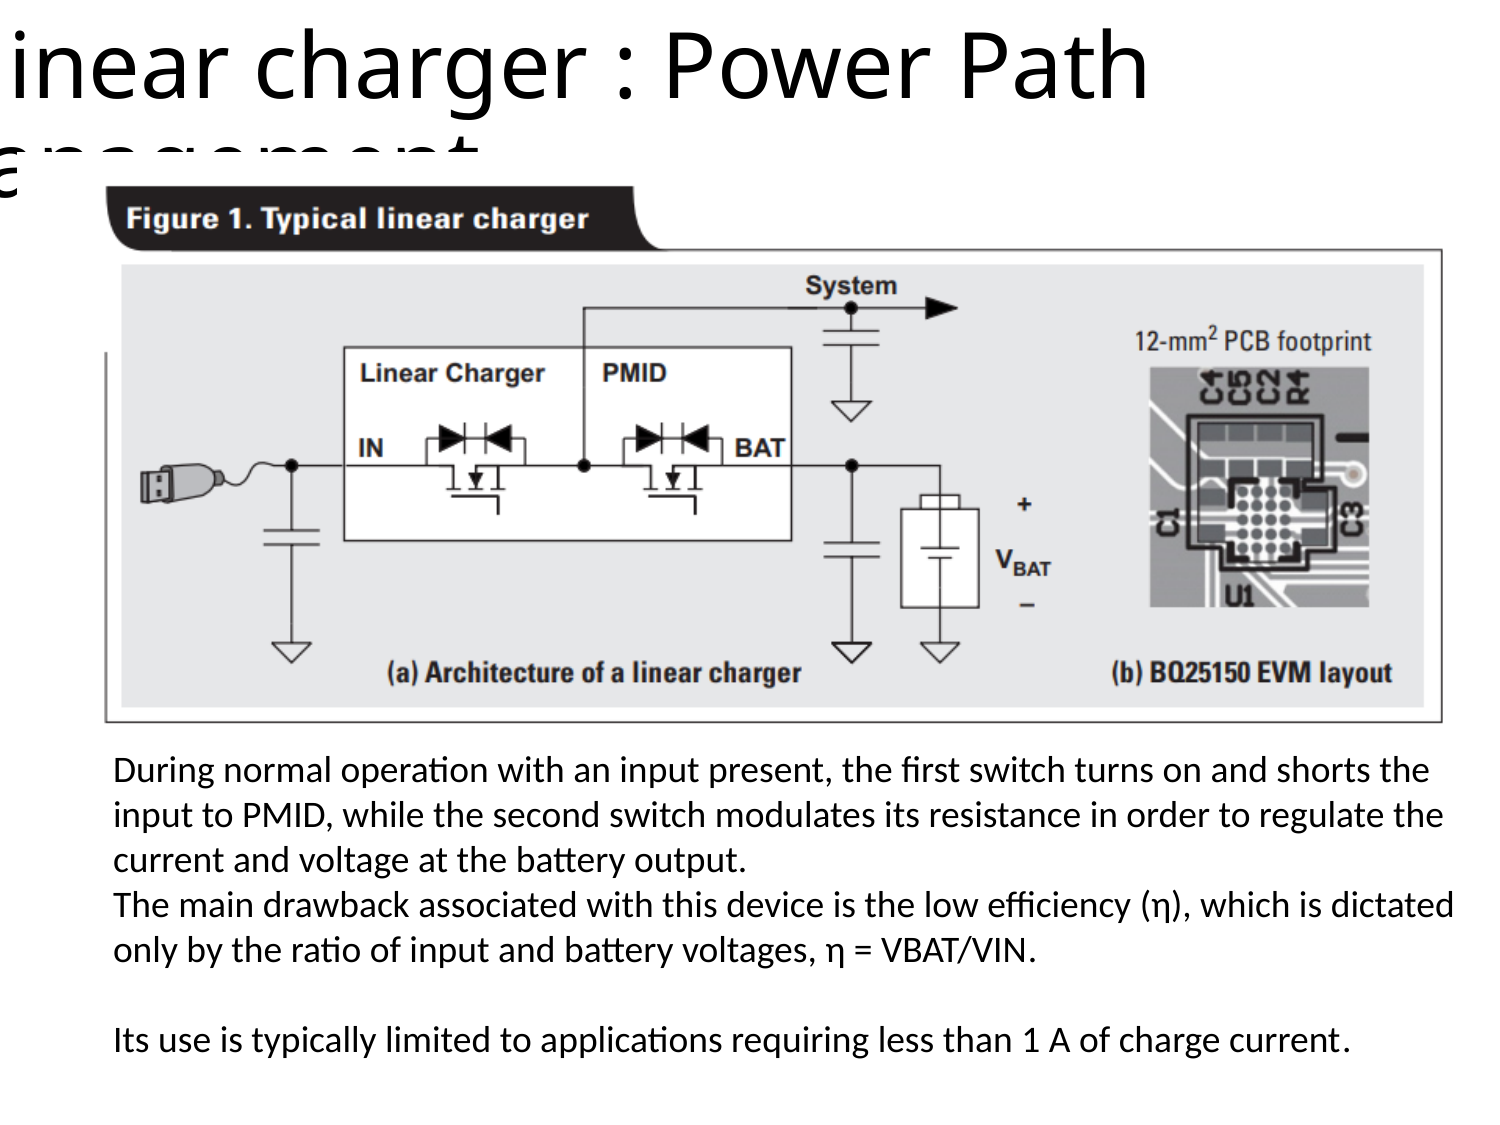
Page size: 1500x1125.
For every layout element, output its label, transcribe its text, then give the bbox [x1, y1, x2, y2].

text_box During normal operation with an input present, the first switch turns on and shorts the input to PMID, while the second switch modulates its resistance in order to regulate the current and voltage at the battery output. The main drawback associated with this device is the low efficiency (η), which is dictated only by the ratio of input and battery voltages, η = VBAT/VIN. Its use is typically limited to applications requiring less than 1 A of charge current. [98, 764, 1482, 1068]
title A linear charger : Power Path Management [0, 59, 1500, 178]
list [17, 152, 1482, 764]
